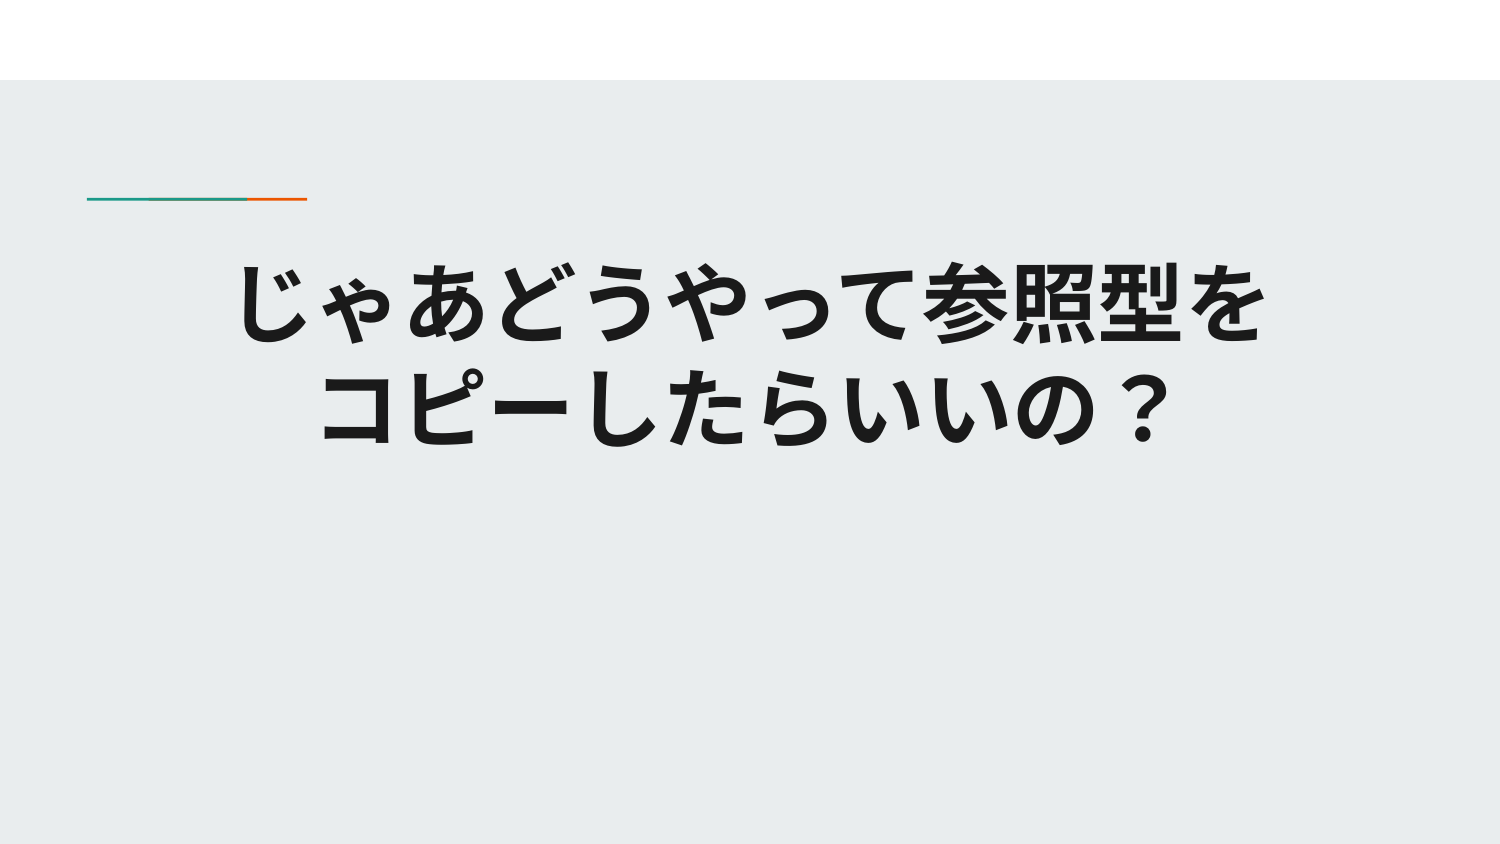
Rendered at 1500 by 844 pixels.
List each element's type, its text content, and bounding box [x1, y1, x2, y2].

title じゃあどうやって参照型を コピーしたらいいの？ [119, 216, 1381, 490]
